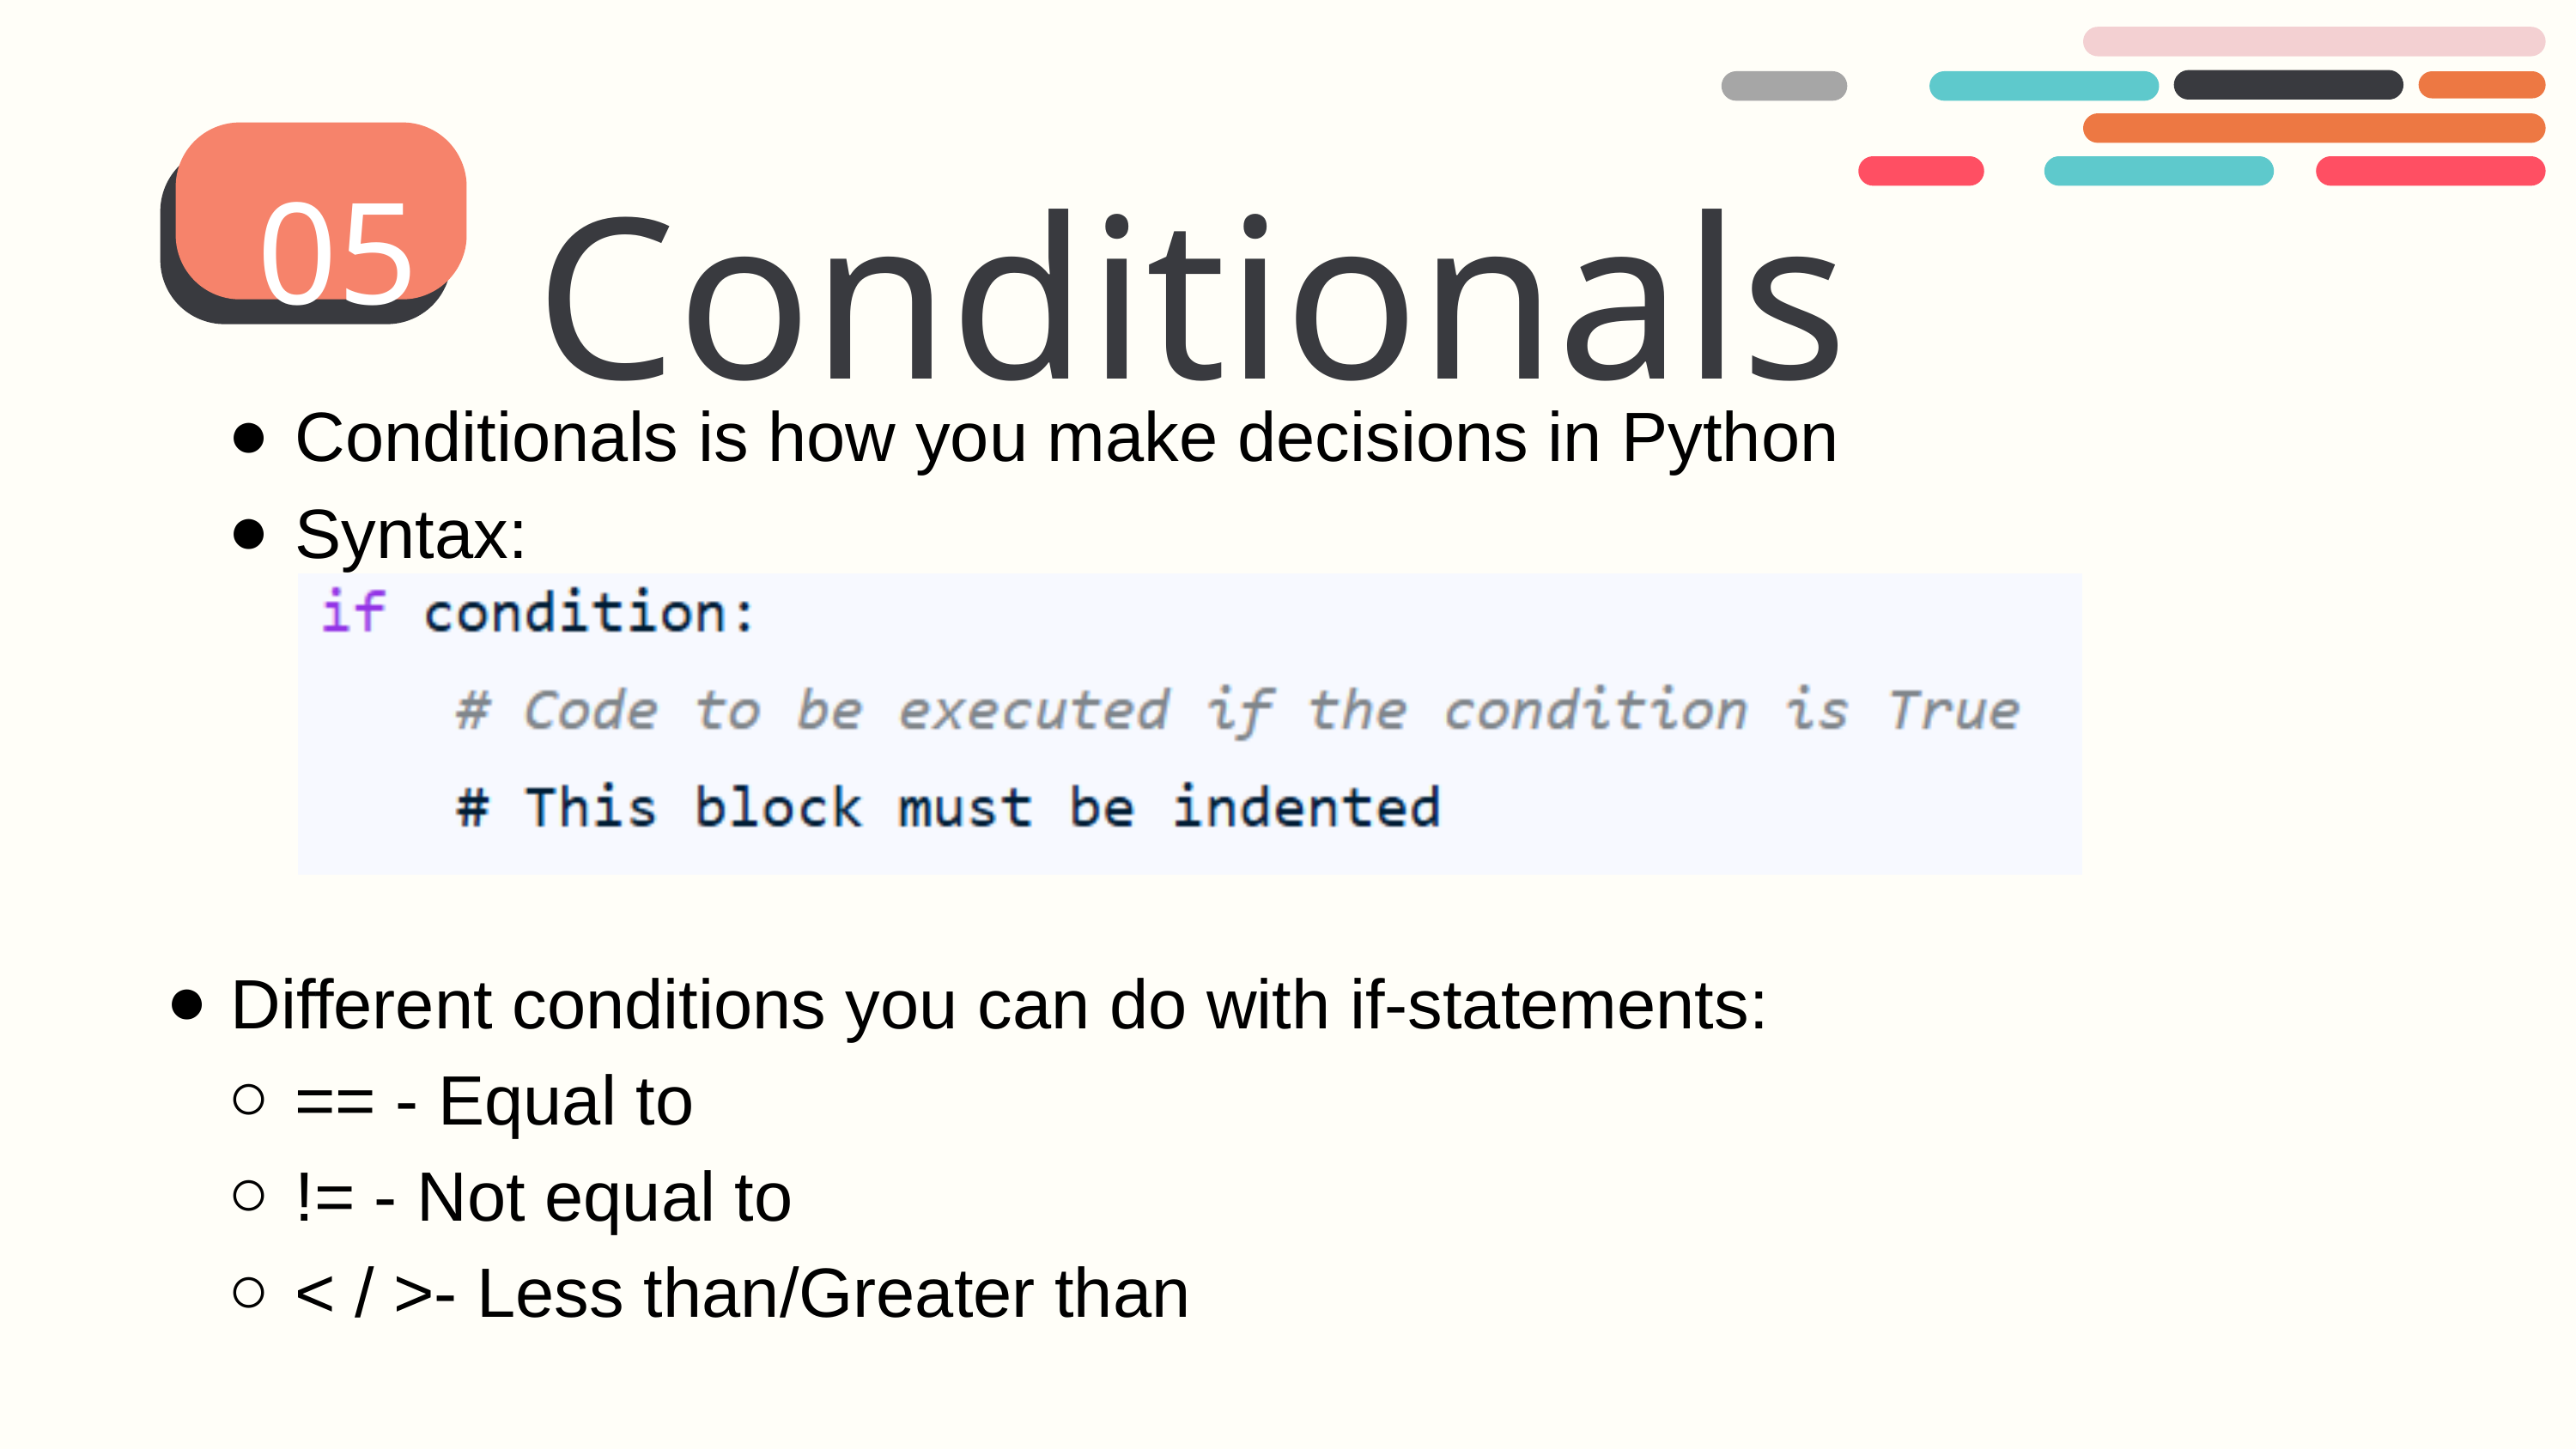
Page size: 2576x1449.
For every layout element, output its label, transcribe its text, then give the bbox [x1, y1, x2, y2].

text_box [160, 121, 452, 324]
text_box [1721, 26, 2546, 212]
text_box Conditionals is how you make decisions in Python Syntax: Different conditions you can do with if-statements: == - Equal to != - Not equal to < / >- Less than/Greater than [166, 379, 2415, 1449]
text_box 05 [257, 306, 467, 333]
picture [298, 573, 2083, 876]
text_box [175, 96, 467, 300]
text_box Conditionals [535, 101, 2082, 379]
